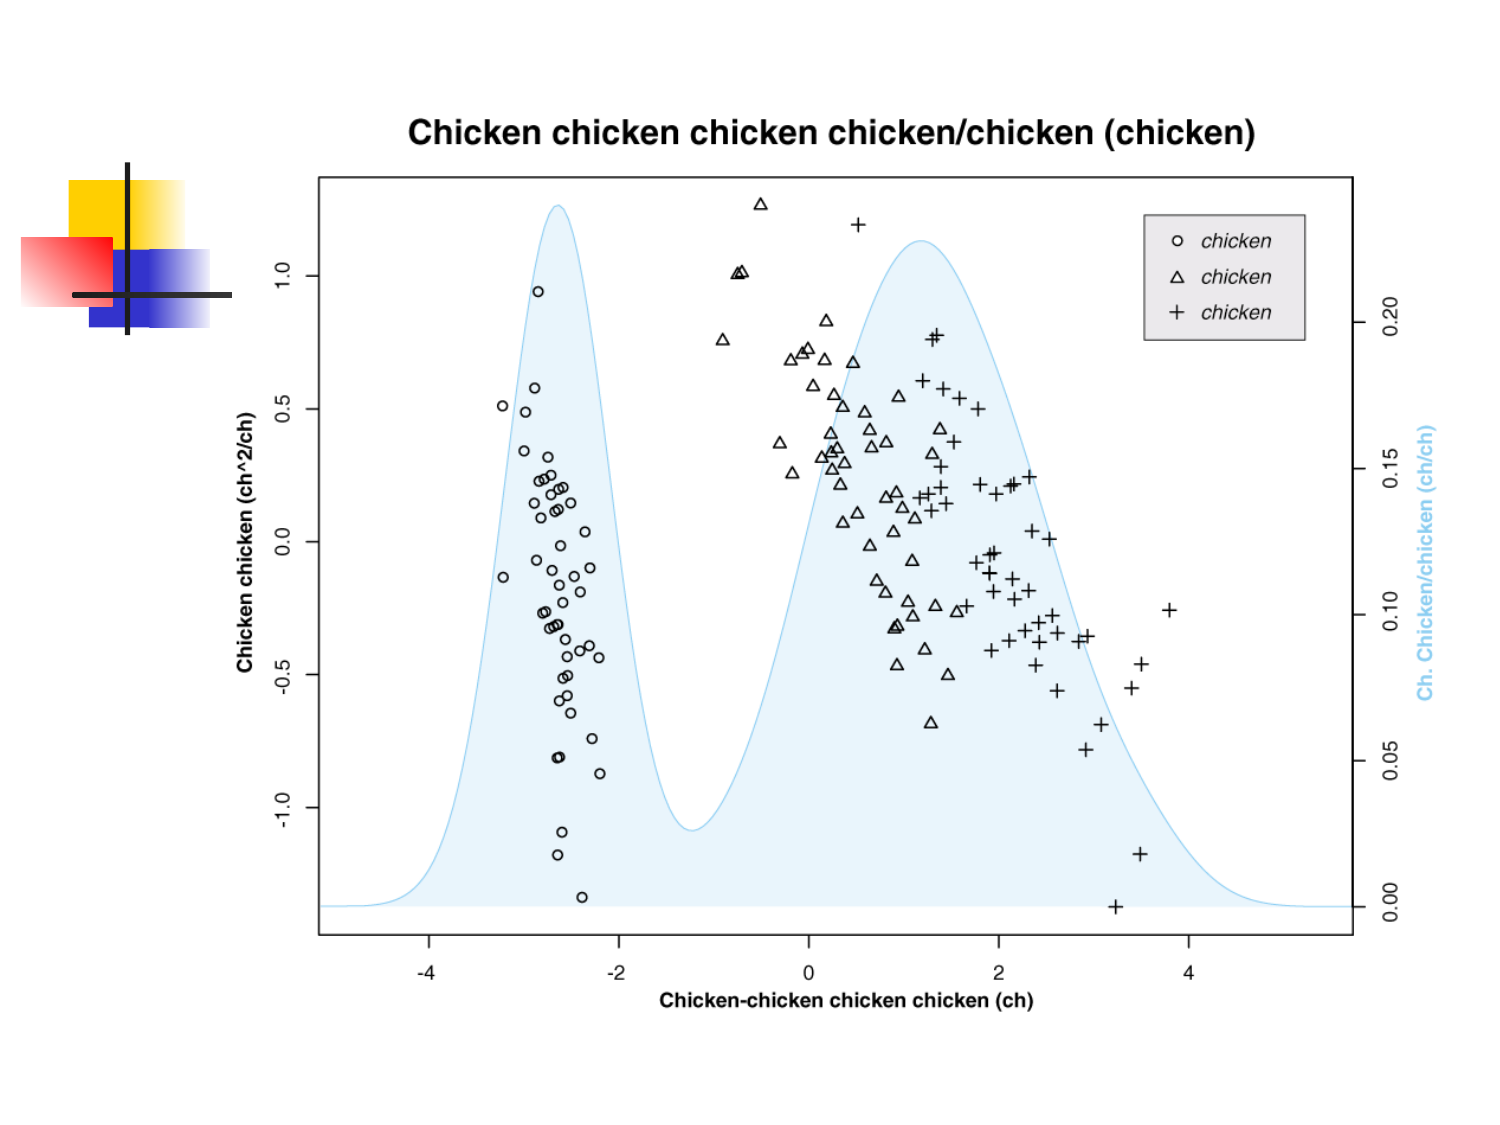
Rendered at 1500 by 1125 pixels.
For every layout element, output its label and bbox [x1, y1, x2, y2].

picture [231, 111, 1439, 1013]
